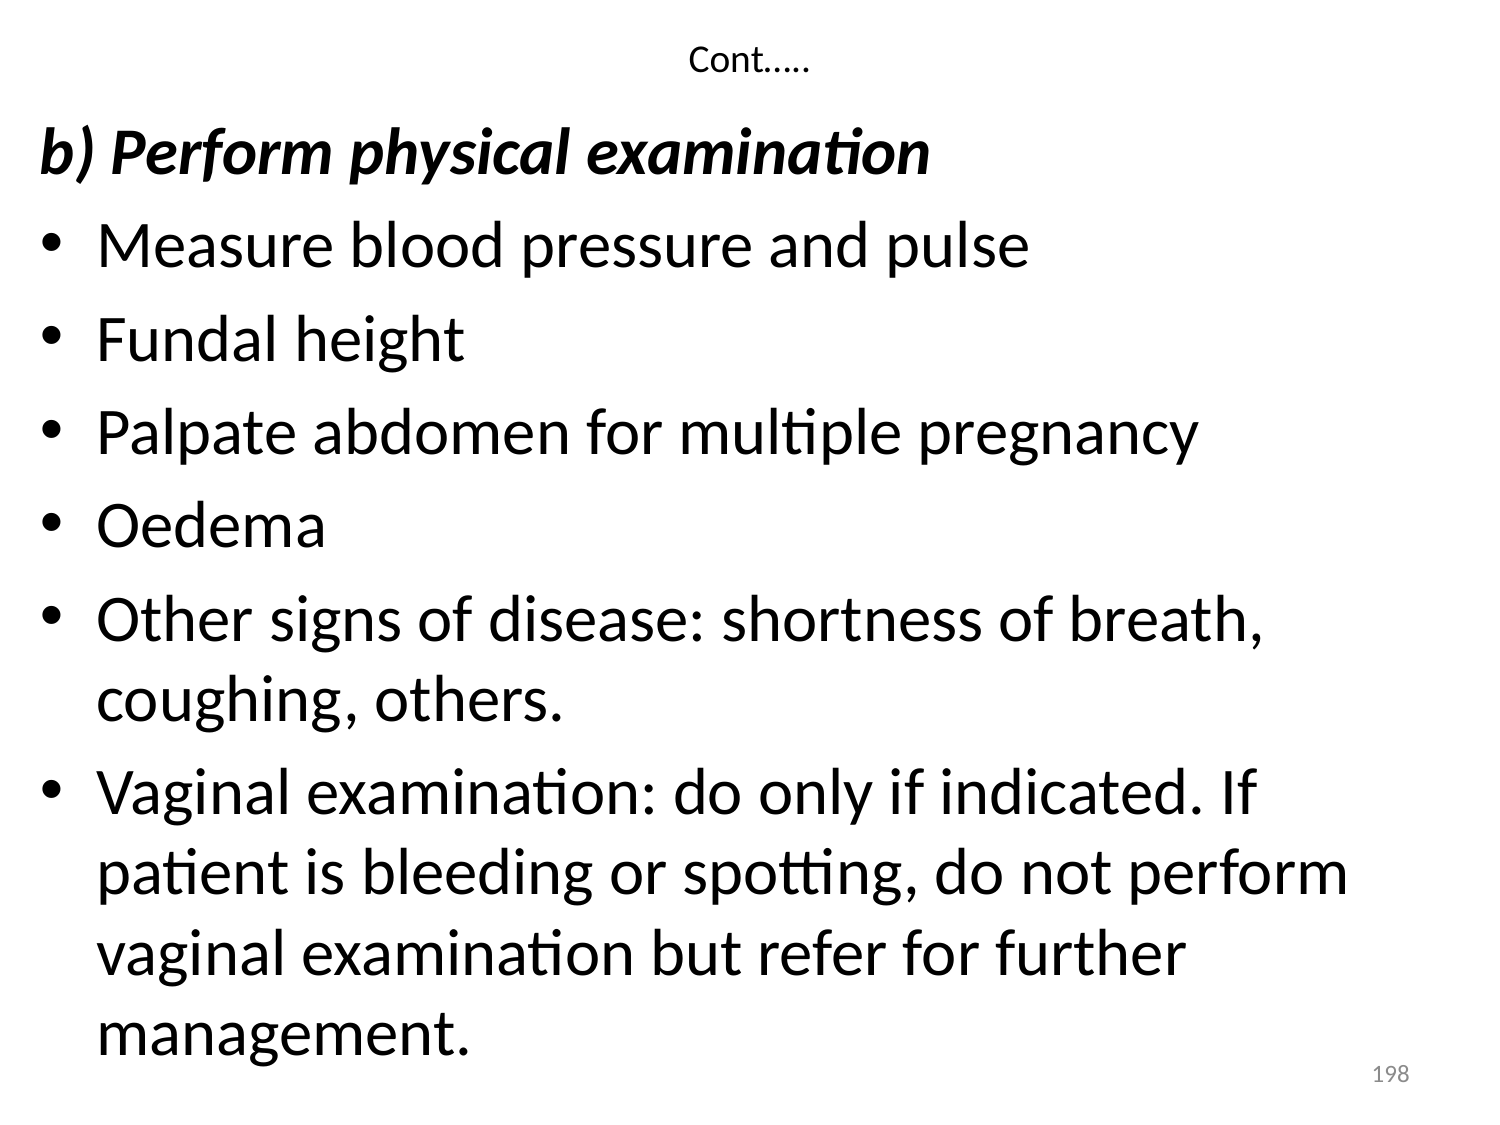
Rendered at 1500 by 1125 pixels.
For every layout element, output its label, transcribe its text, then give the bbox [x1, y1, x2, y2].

slide_number 198 [1074, 1042, 1425, 1103]
list b) Perform physical examination Measure blood pressure and pulse Fundal height Palpate abdomen for multiple pregnancy Oedema Other signs of disease: shortness of breath, coughing, others. Vaginal examination: do only if indicated. If patient is bleeding or spotting, do not perform vaginal examination but refer for further management. [24, 99, 1475, 1100]
title Cont….. [75, 24, 1425, 88]
